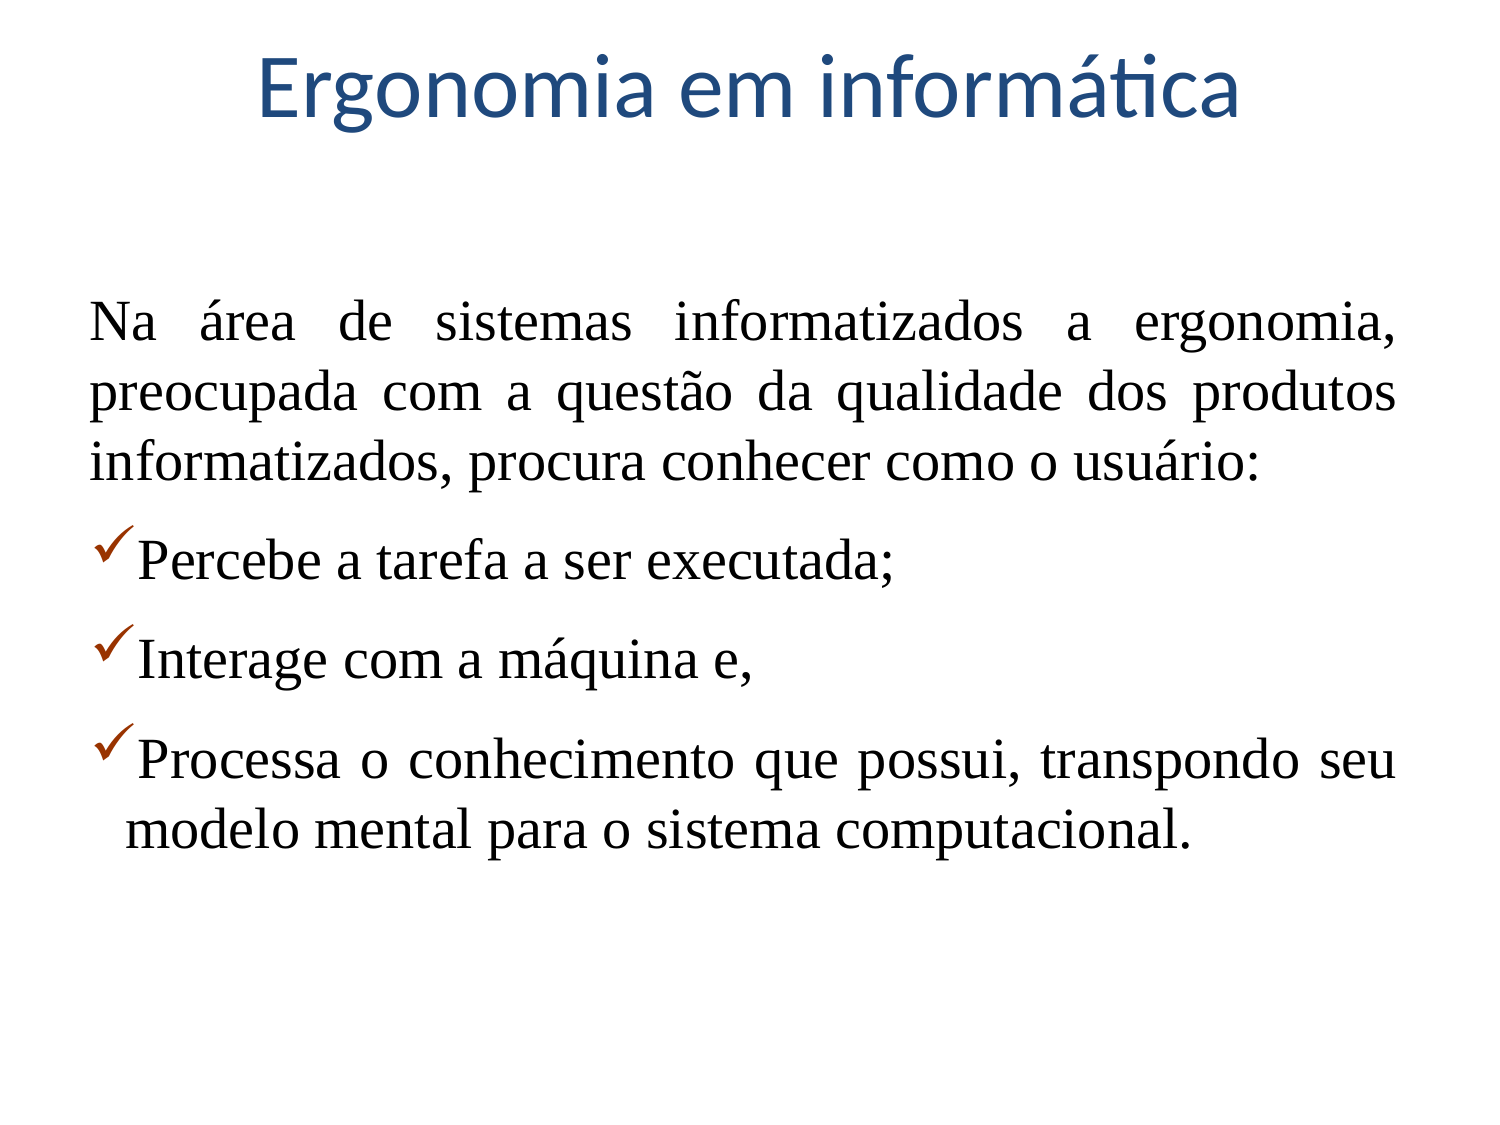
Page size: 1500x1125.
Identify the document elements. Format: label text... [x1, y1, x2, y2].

text_box Na área de sistemas informatizados a ergonomia, preocupada com a questão da qualidade dos produtos informatizados, procura conhecer como o usuário: Percebe a tarefa a ser executada; Interage com a máquina e, Processa o conhecimento que possui, transpondo seu modelo mental para o sistema computacional. [74, 275, 1413, 868]
title Ergonomia em informática [112, 12, 1388, 149]
